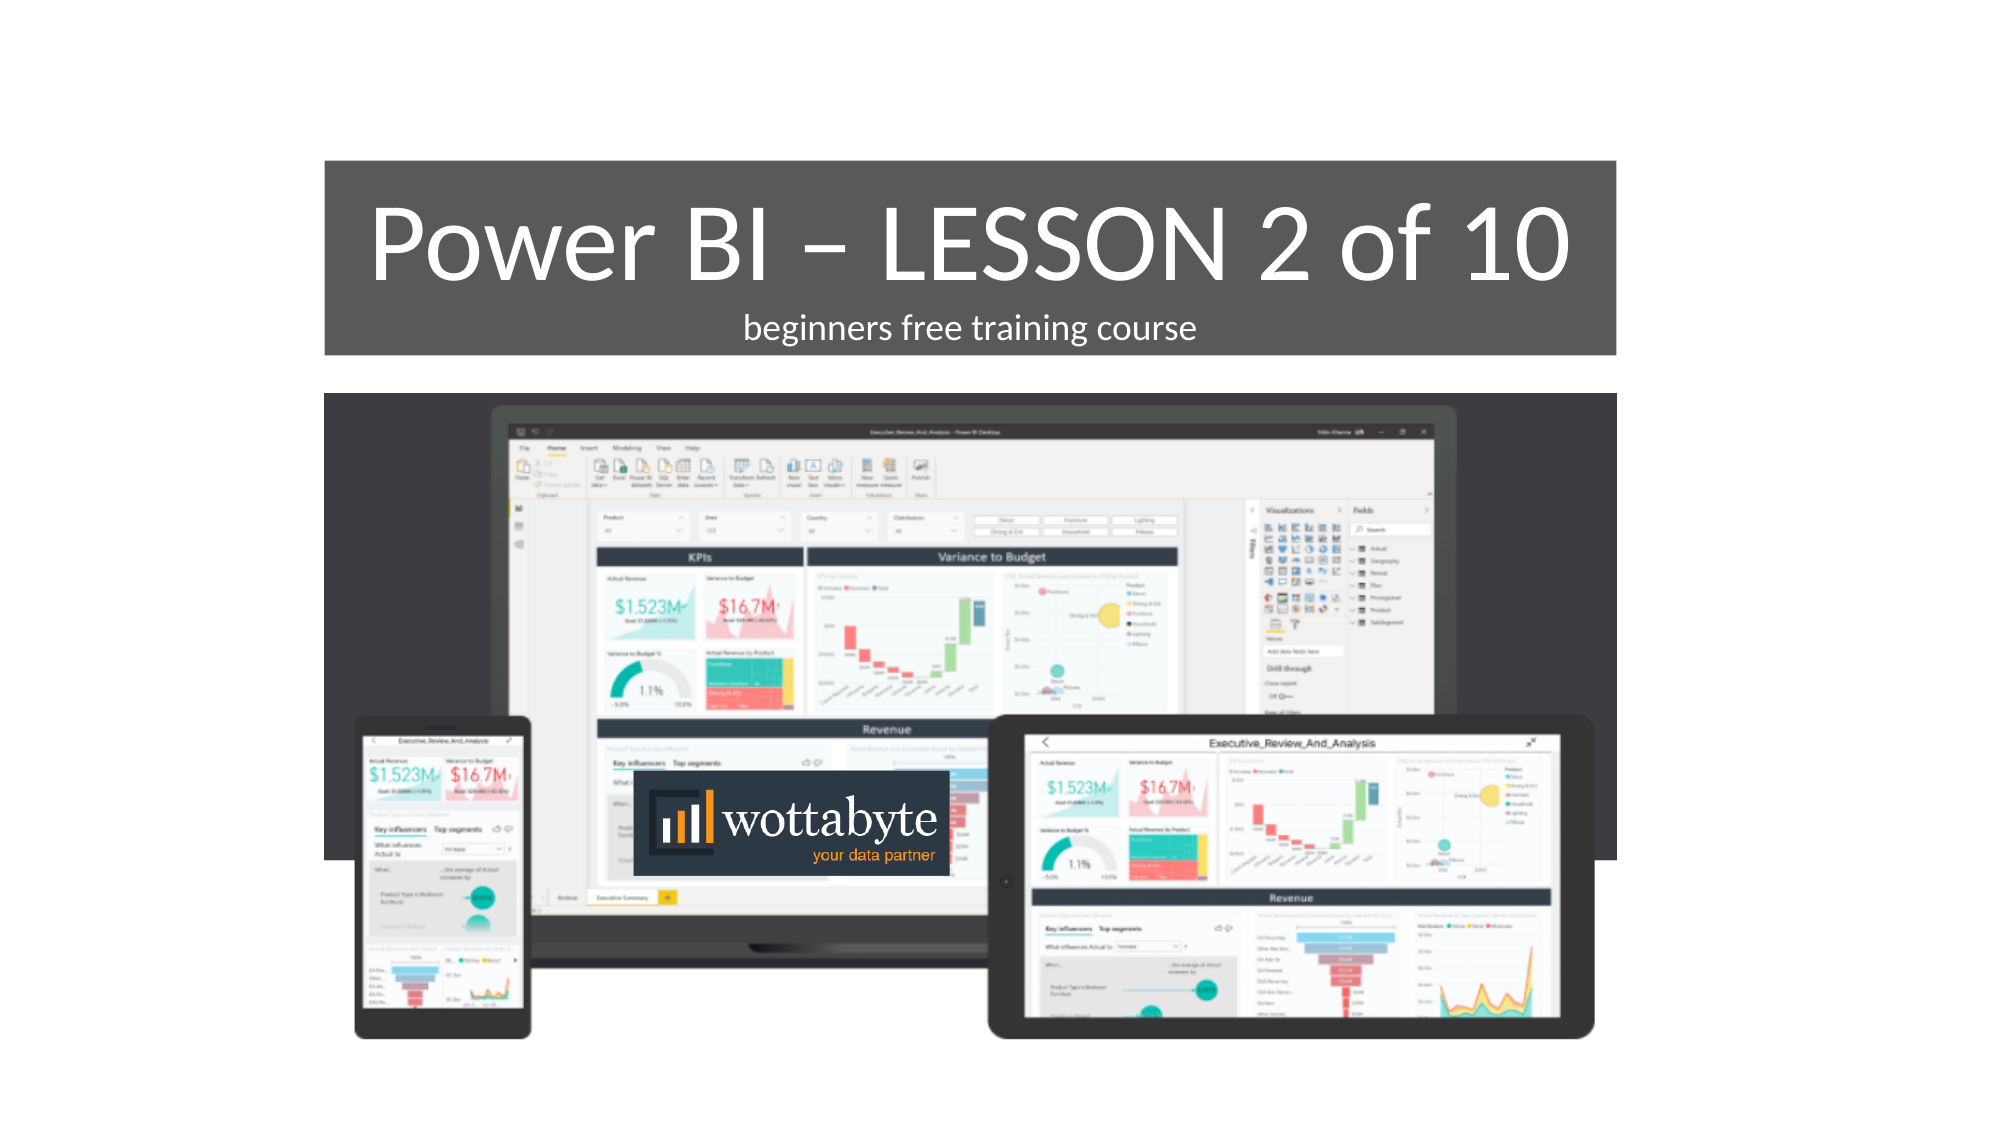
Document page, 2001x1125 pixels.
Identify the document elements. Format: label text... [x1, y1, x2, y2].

picture [324, 393, 1617, 1049]
text_box Power BI – LESSON 2 of 10 beginners free training course [324, 160, 1617, 356]
